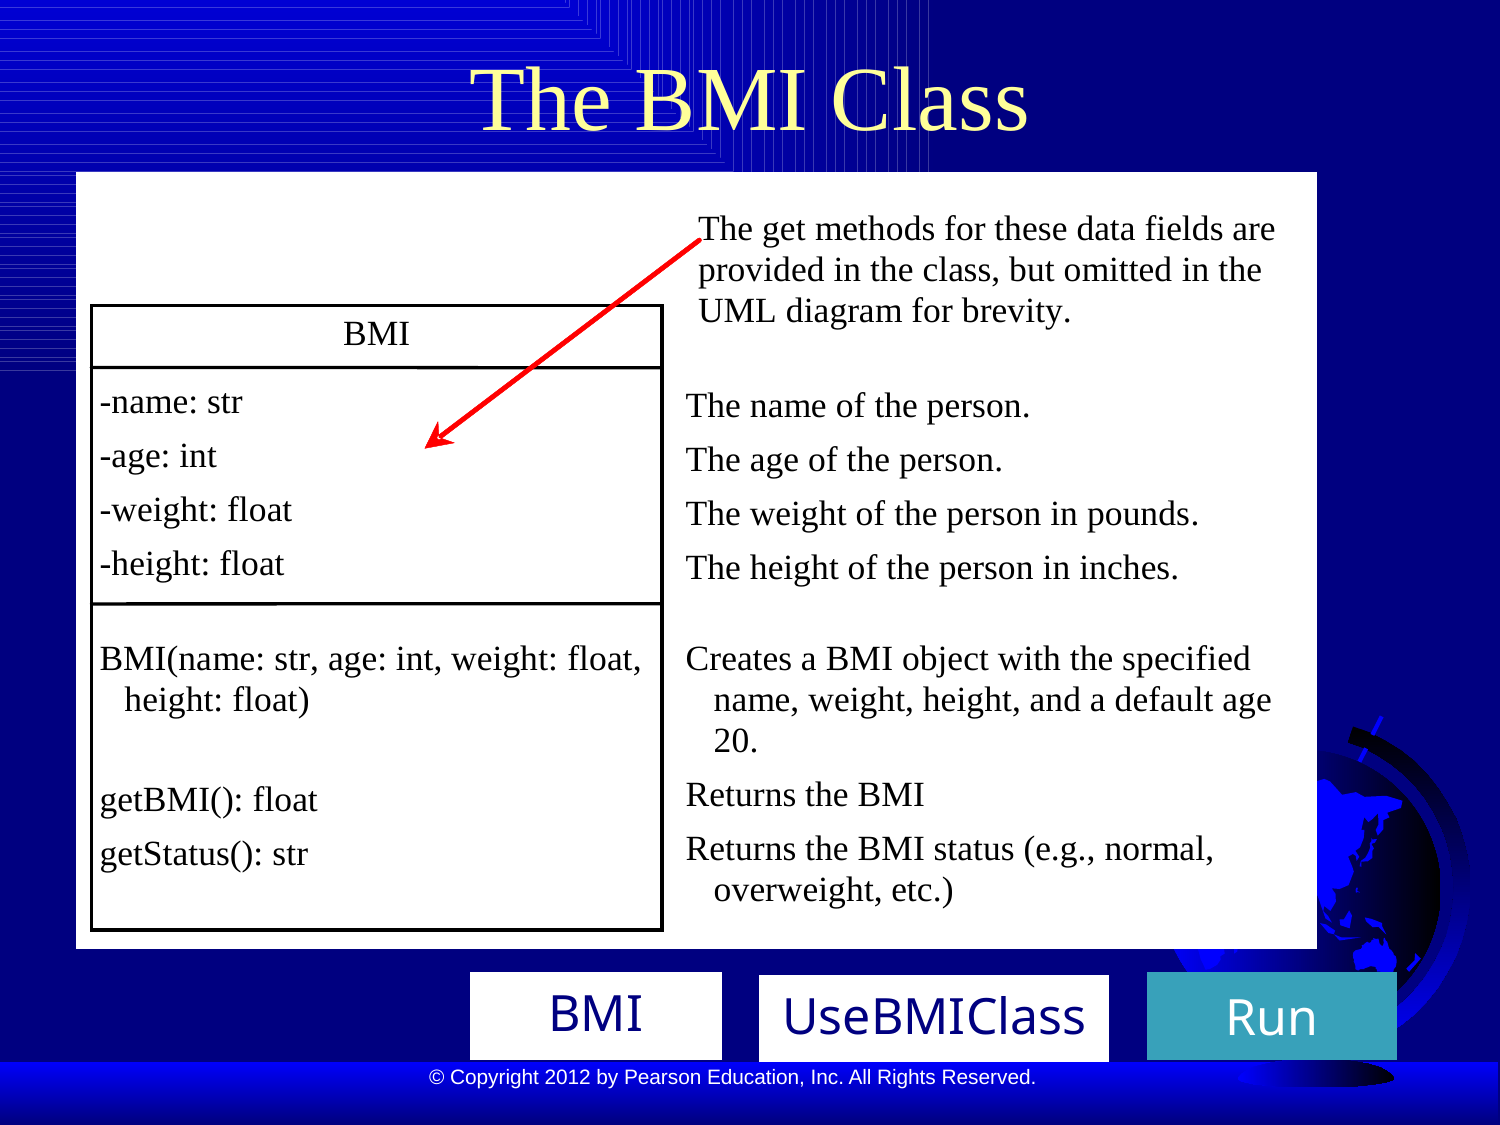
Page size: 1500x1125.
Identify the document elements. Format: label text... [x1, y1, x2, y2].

title The BMI Class [112, 37, 1388, 151]
slide_number [1074, 1049, 1388, 1125]
text_box UseBMIClass [759, 974, 1110, 1063]
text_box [75, 171, 1317, 950]
text_box Run [1146, 972, 1397, 1060]
text_box BMI [469, 972, 722, 1060]
